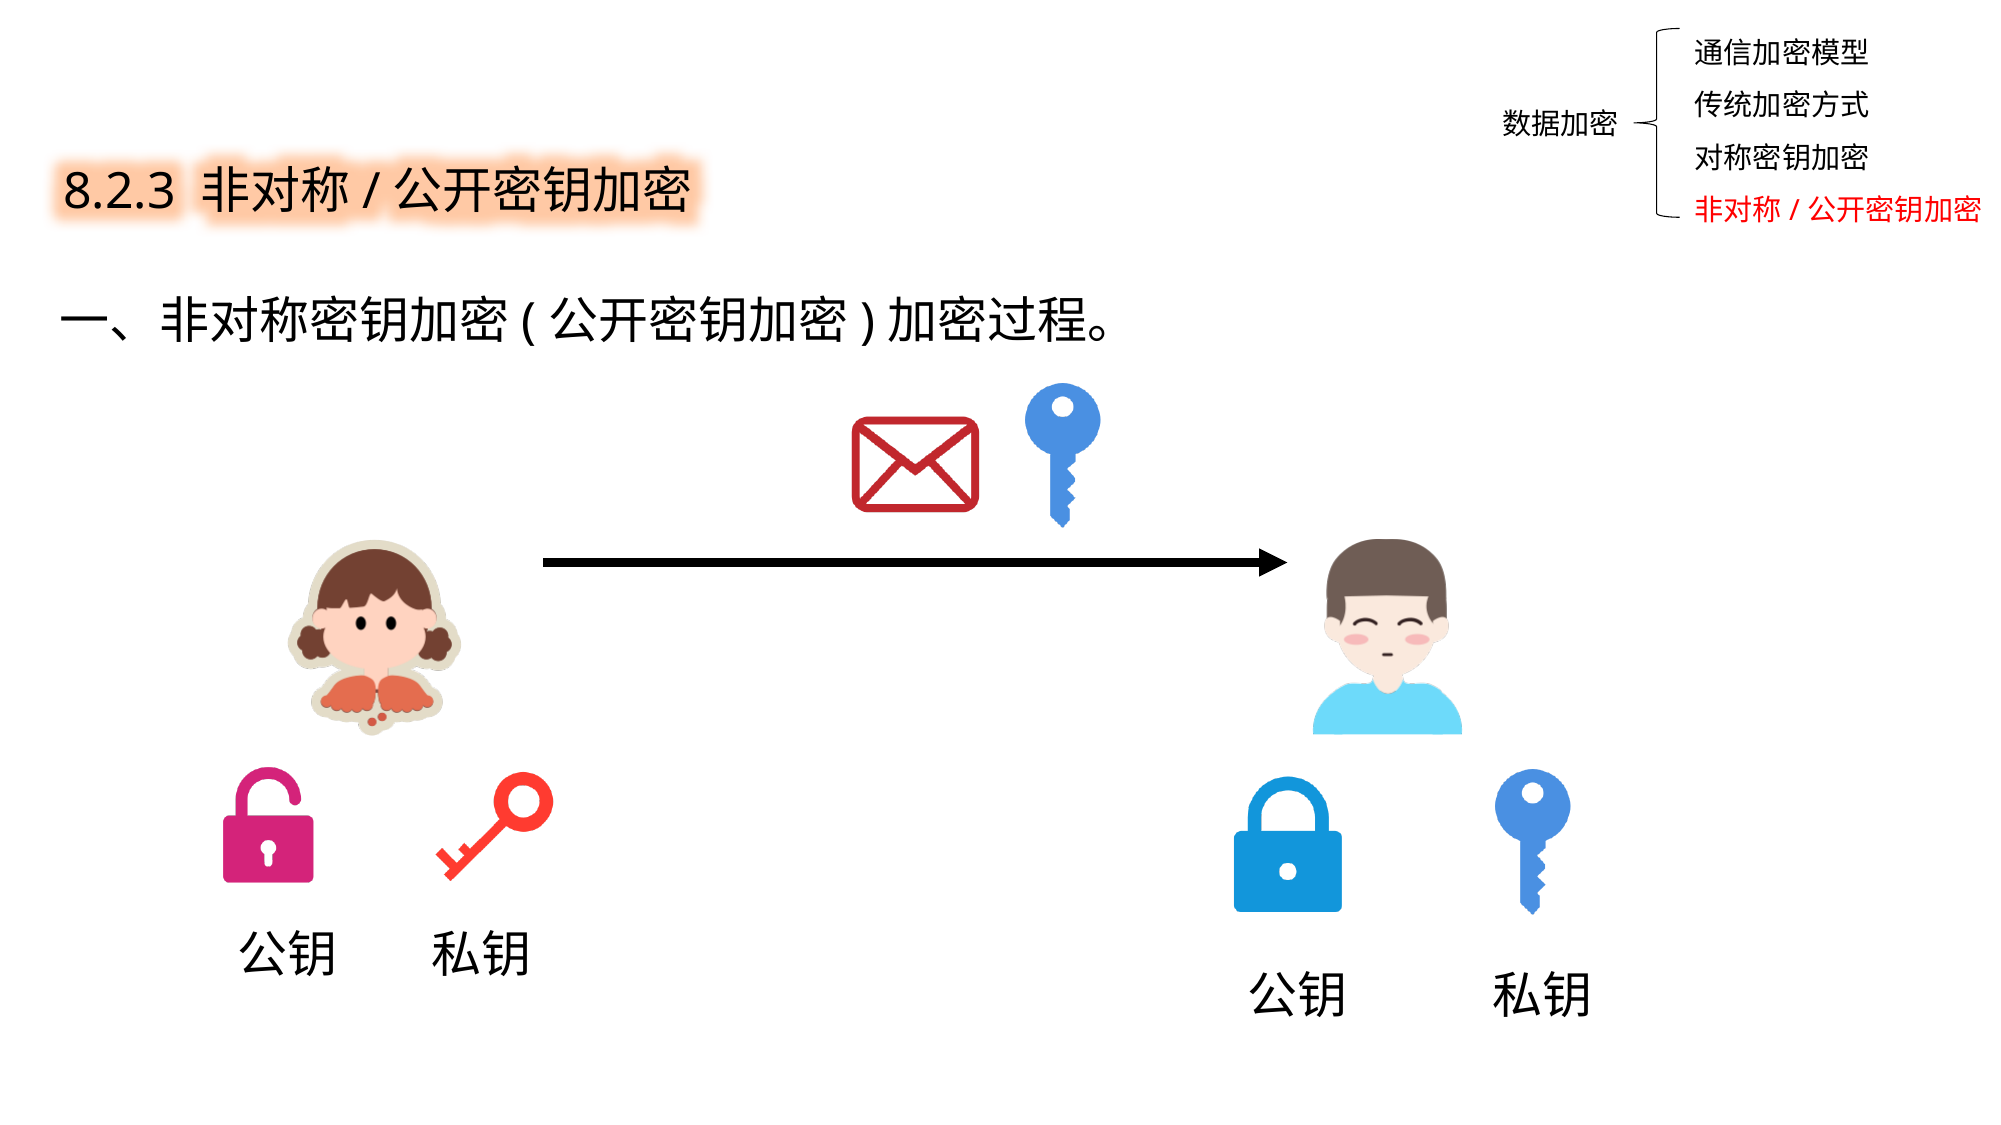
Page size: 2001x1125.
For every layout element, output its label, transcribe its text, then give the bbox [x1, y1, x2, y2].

picture [202, 757, 337, 891]
text_box 8.2.3 非对称/公开密钥加密 [44, 94, 807, 251]
picture [425, 757, 560, 891]
picture [1457, 769, 1608, 921]
text_box 公钥 [199, 915, 353, 991]
picture [1287, 536, 1488, 737]
table_cell b [37, 87, 816, 261]
text_box [1656, 27, 1679, 97]
picture [1212, 769, 1363, 921]
text_box 私钥 [1454, 955, 1607, 1031]
picture [269, 536, 470, 737]
text_box 一、非对称密钥加密(公开密钥加密)加密过程。 [44, 251, 1827, 356]
text_box 数据加密 [1487, 97, 1679, 148]
text_box 公钥 [1209, 955, 1362, 1031]
picture [842, 383, 1138, 537]
text_box [1656, 148, 1679, 218]
table_cell y [42, 92, 812, 256]
text_box 私钥 [393, 915, 547, 991]
text_box 通信加密模型 传统加密方式 对称密钥加密 非对称/公开密钥加密 [1679, 9, 2000, 234]
